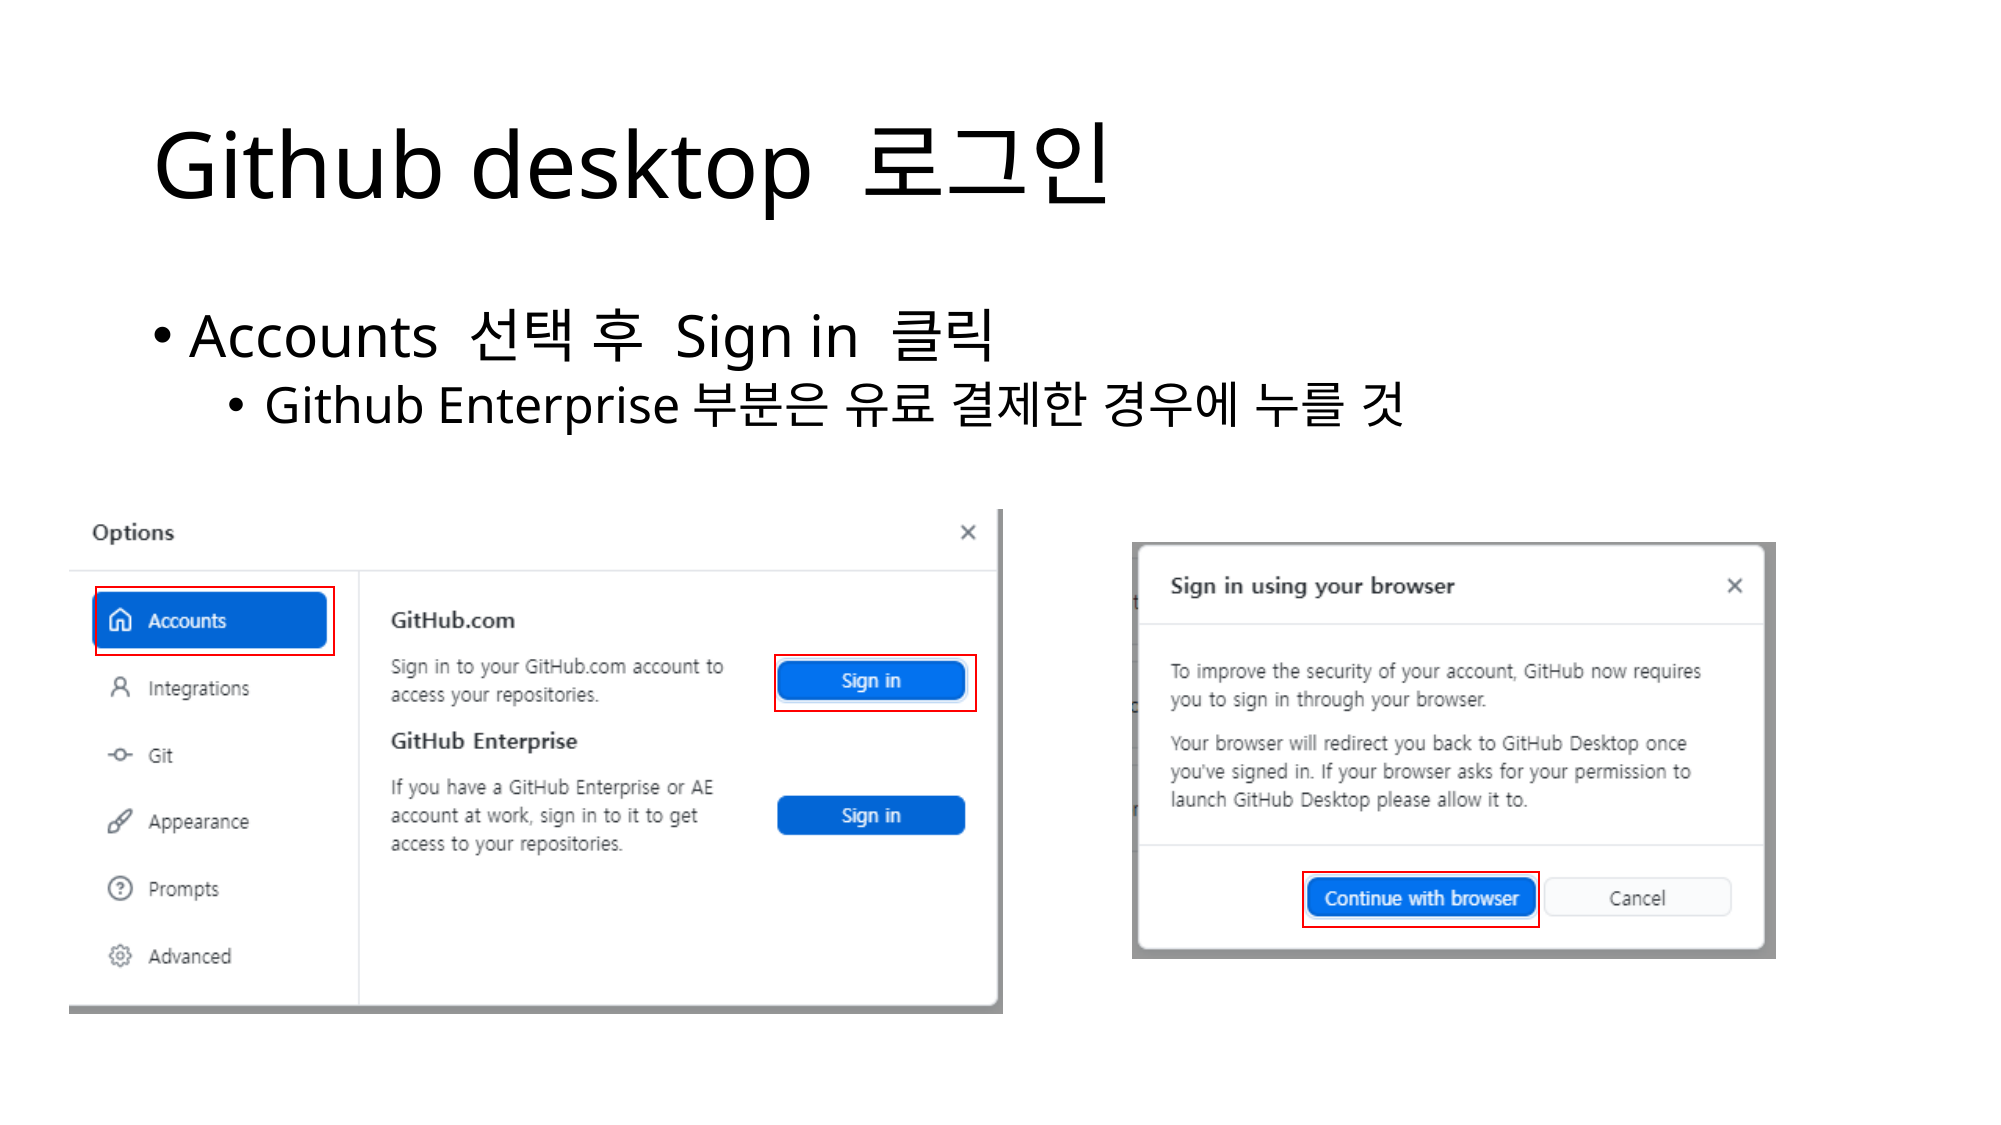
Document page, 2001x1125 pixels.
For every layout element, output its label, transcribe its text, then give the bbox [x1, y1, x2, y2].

title Github desktop 로그인 [137, 59, 1863, 278]
list Accounts 선택 후 Sign in 클릭 Github Enterprise부분은 유료 결제한 경우에 누를 것 [137, 299, 1863, 1014]
picture [1132, 542, 1776, 959]
picture [69, 509, 1003, 1014]
